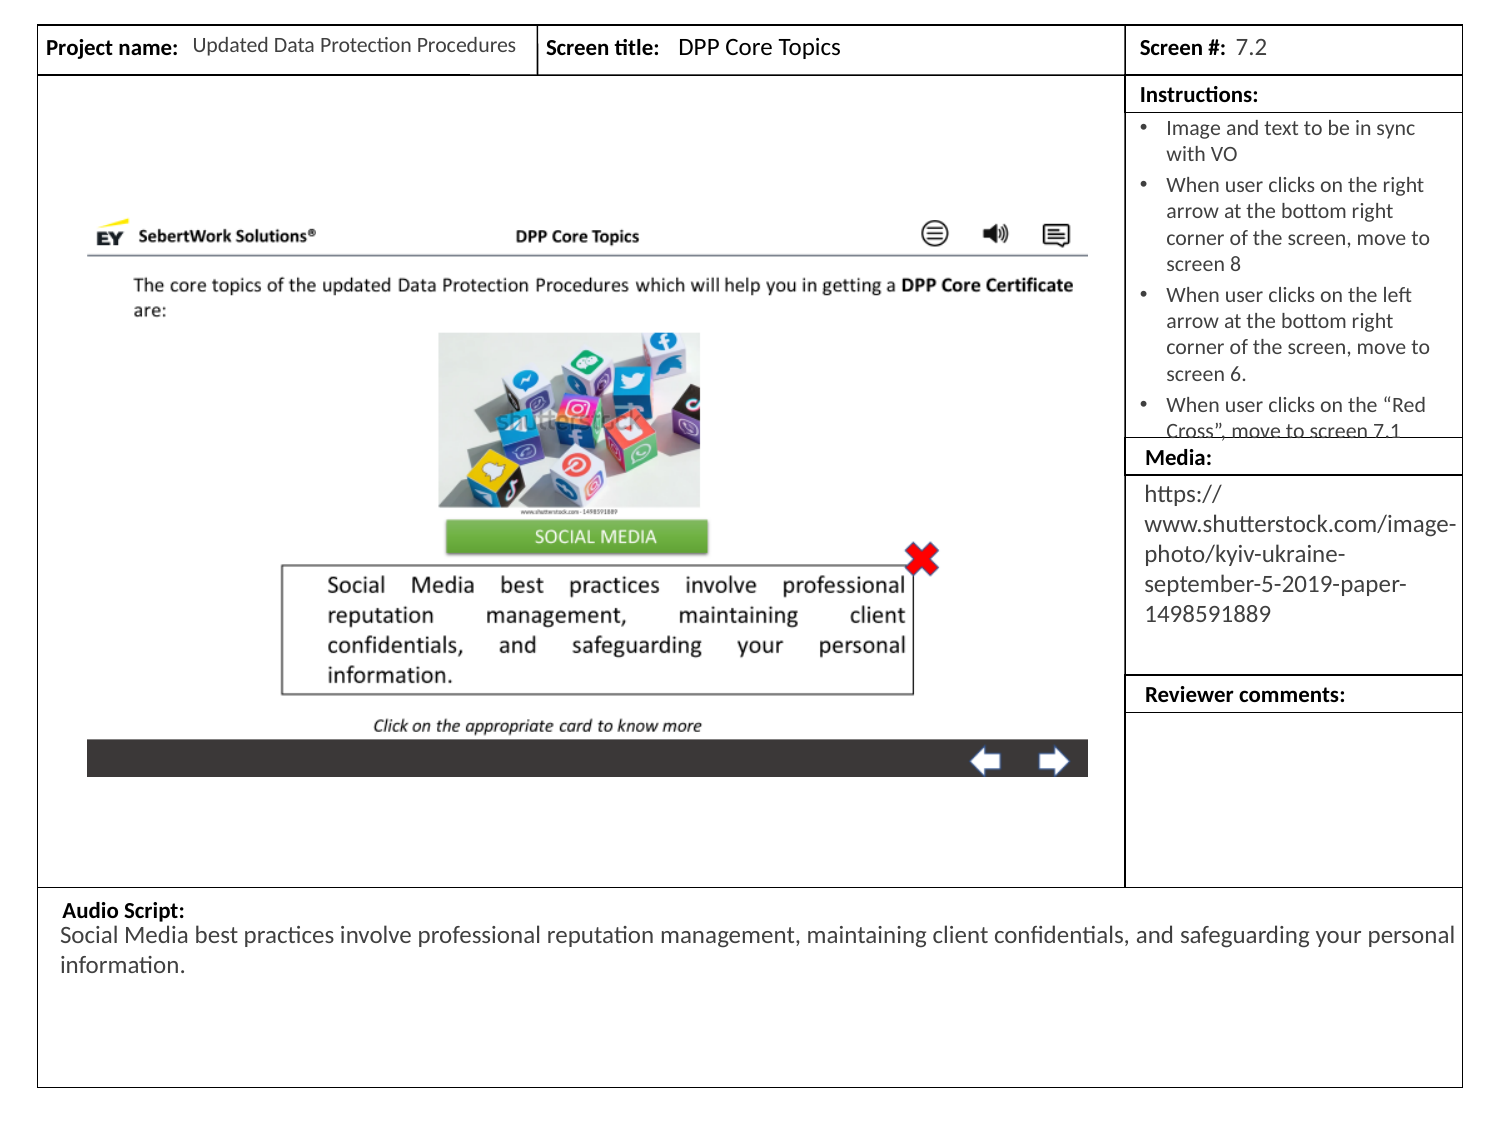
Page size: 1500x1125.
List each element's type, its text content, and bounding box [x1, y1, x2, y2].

picture [87, 214, 1088, 778]
list Image and text to be in sync with VO When user clicks on the right arrow at the bottom right corner of the screen, move to screen 8 When user clicks on the left arrow at the bottom right corner of the screen, move to screen 6. When user clicks on the “Red Cross”, move to screen 7.1 [1125, 106, 1470, 452]
list 7.2 [1220, 23, 1453, 61]
list Social Media best practices involve professional reputation management, maintaining client confidentials, and safeguarding your personal information. [45, 910, 1479, 1093]
list https://www.shutterstock.com/image-photo/kyiv-ukraine-september-5-2019-paper-1498591889 [1129, 470, 1475, 684]
list DPP Core Topics [663, 23, 1125, 74]
list Updated Data Protection Procedures [177, 23, 541, 74]
